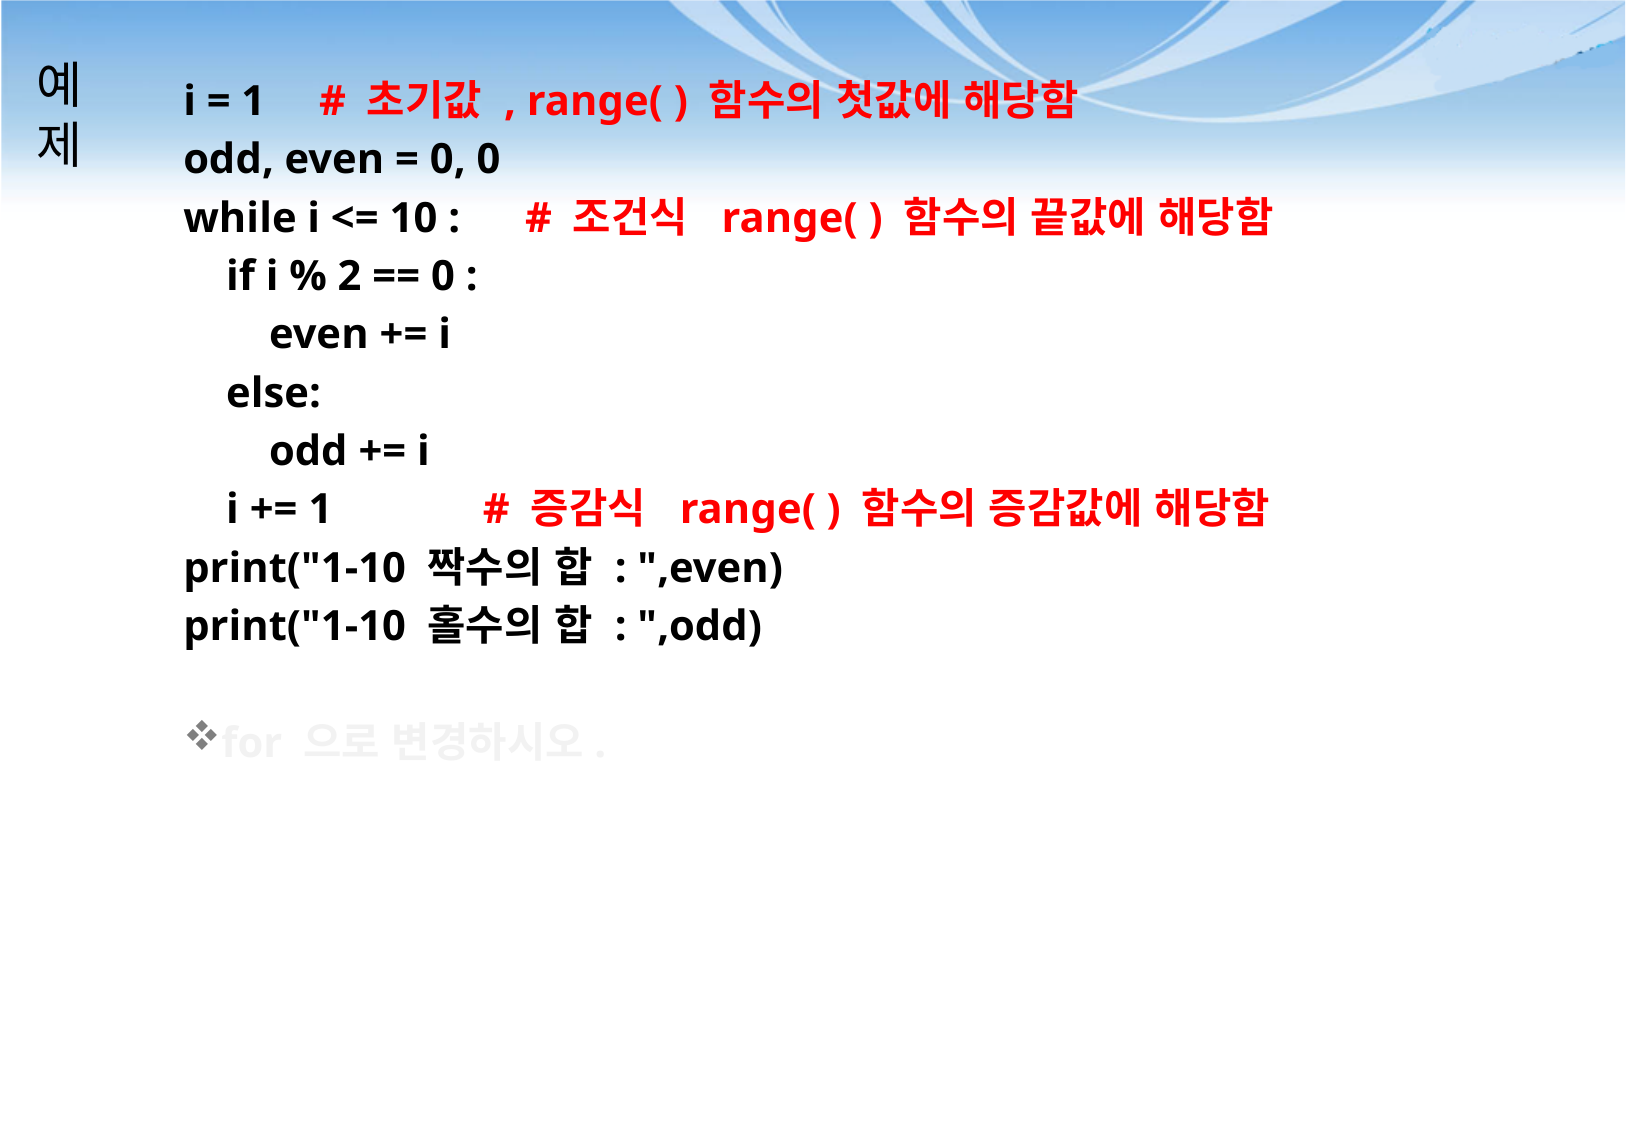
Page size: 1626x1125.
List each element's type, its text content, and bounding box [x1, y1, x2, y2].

title 예 제 [20, 30, 104, 197]
picture [0, 0, 1626, 1125]
list i = 1 # 초기값 , range( ) 함수의 첫값에 해당함 odd, even = 0, 0 while i <= 10 : # 조건식 range( ) 함수의 끝값에 해당함 if i % 2 == 0 : even += i else: odd += i i += 1 # 증감식 range( ) 함수의 증감값에 해당함 print("1-10 짝수의 합 : ",even) print("1-10 홀수의 합 : ",odd) for 으로 변경하시오. [109, 66, 1510, 905]
